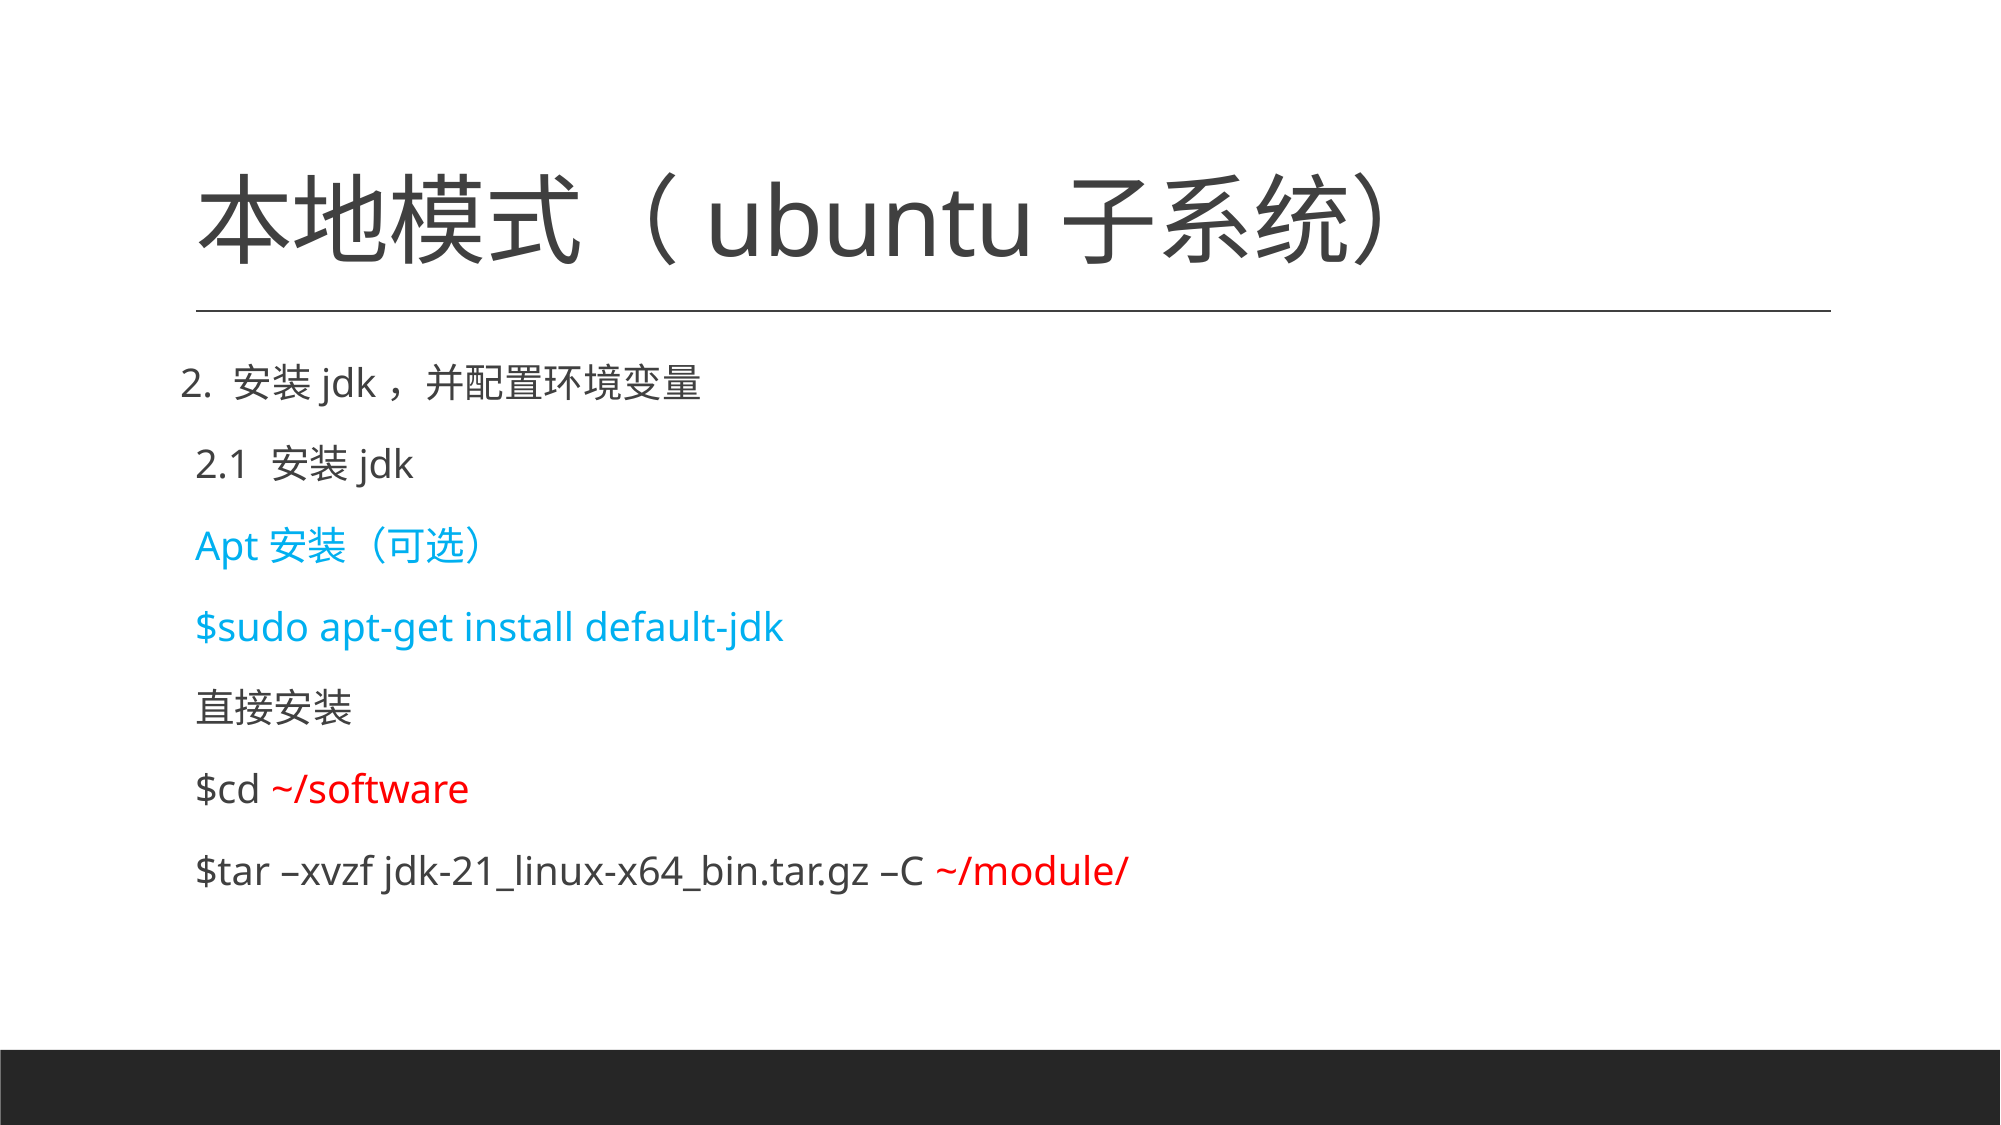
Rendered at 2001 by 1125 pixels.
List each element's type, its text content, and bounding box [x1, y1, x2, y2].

list 2. 安装jdk，并配置环境变量 2.1 安装jdk Apt安装（可选） $sudo apt-get install default-jdk 直接安装 $cd ~/software $tar –xvzf jdk-21_linux-x64_bin.tar.gz –C ~/module/ [180, 345, 1742, 945]
title 本地模式（ubuntu子系统） [180, 47, 1830, 285]
